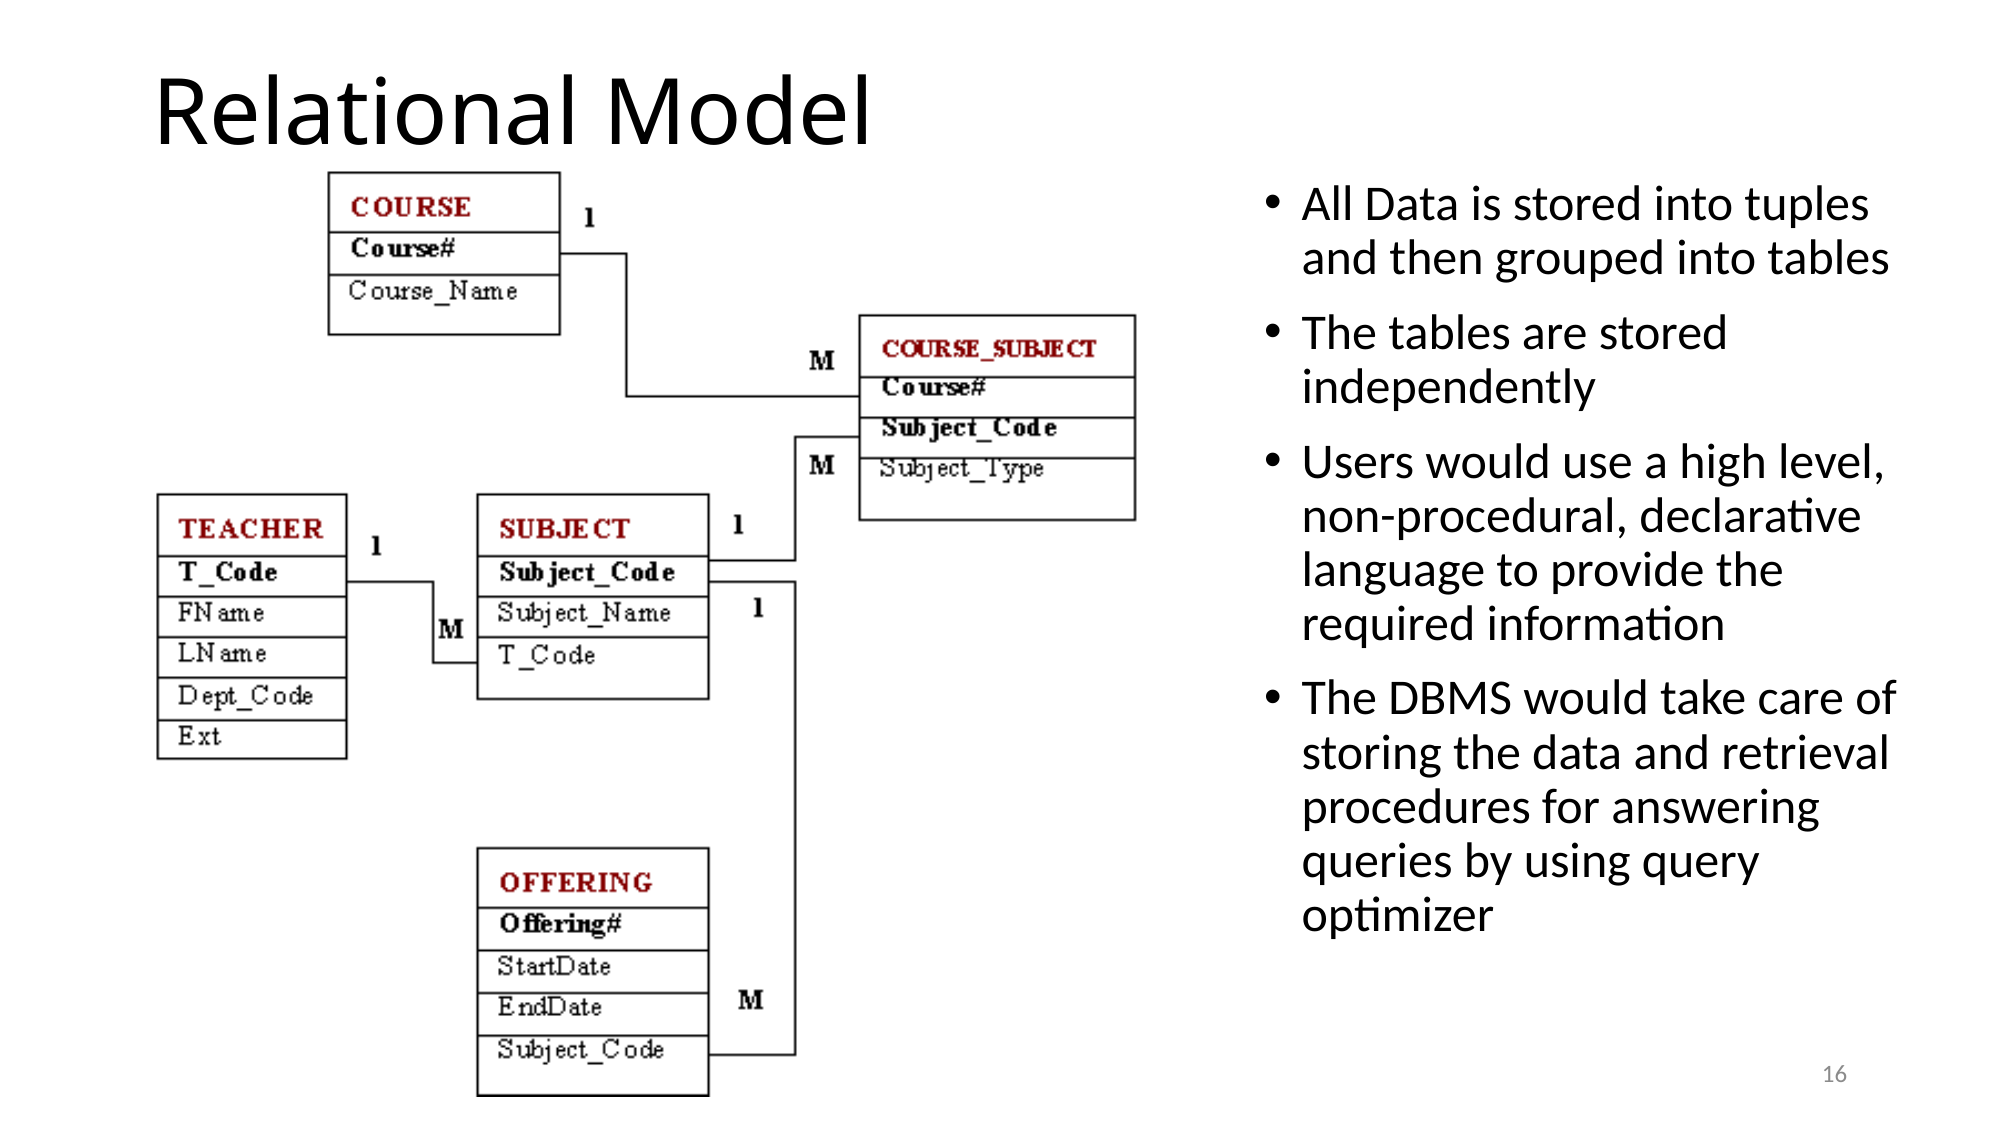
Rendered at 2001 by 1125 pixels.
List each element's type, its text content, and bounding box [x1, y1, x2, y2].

picture [155, 170, 1139, 1097]
slide_number 16 [1412, 1042, 1863, 1103]
title Relational Model [137, 6, 1863, 225]
list All Data is stored into tuples and then grouped into tables The tables are stored independently Users would use a high level, non-procedural, declarative language to provide the required information The DBMS would take care of storing the data and retrieval procedures for answering queries by using query optimizer [1249, 170, 1955, 940]
